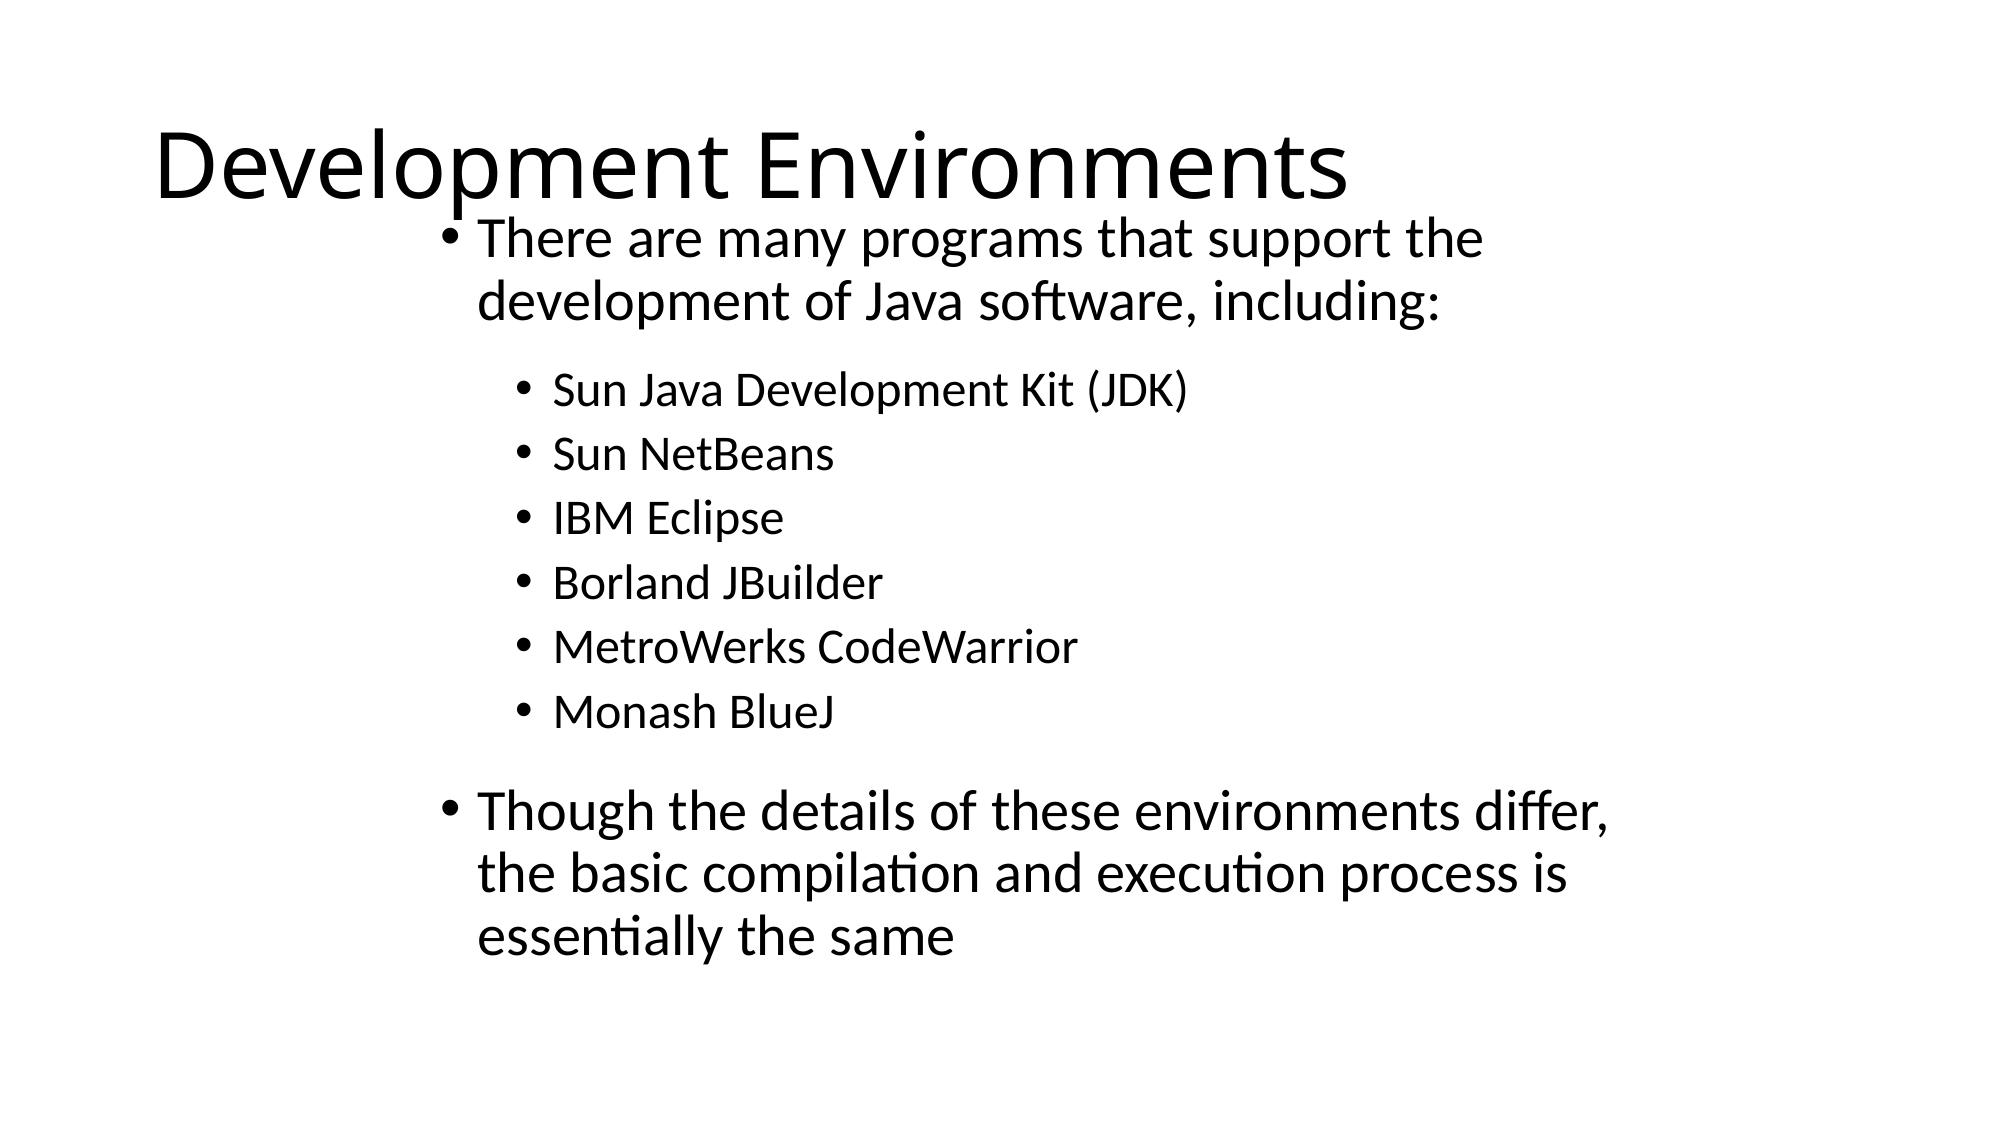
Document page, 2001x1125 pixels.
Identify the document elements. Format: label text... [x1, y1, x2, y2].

title Development Environments [137, 59, 1863, 278]
list There are many programs that support the development of Java software, including: Sun Java Development Kit (JDK) Sun NetBeans IBM Eclipse Borland JBuilder MetroWerks CodeWarrior Monash BlueJ Though the details of these environments differ, the basic compilation and execution process is essentially the same [425, 200, 1700, 1025]
